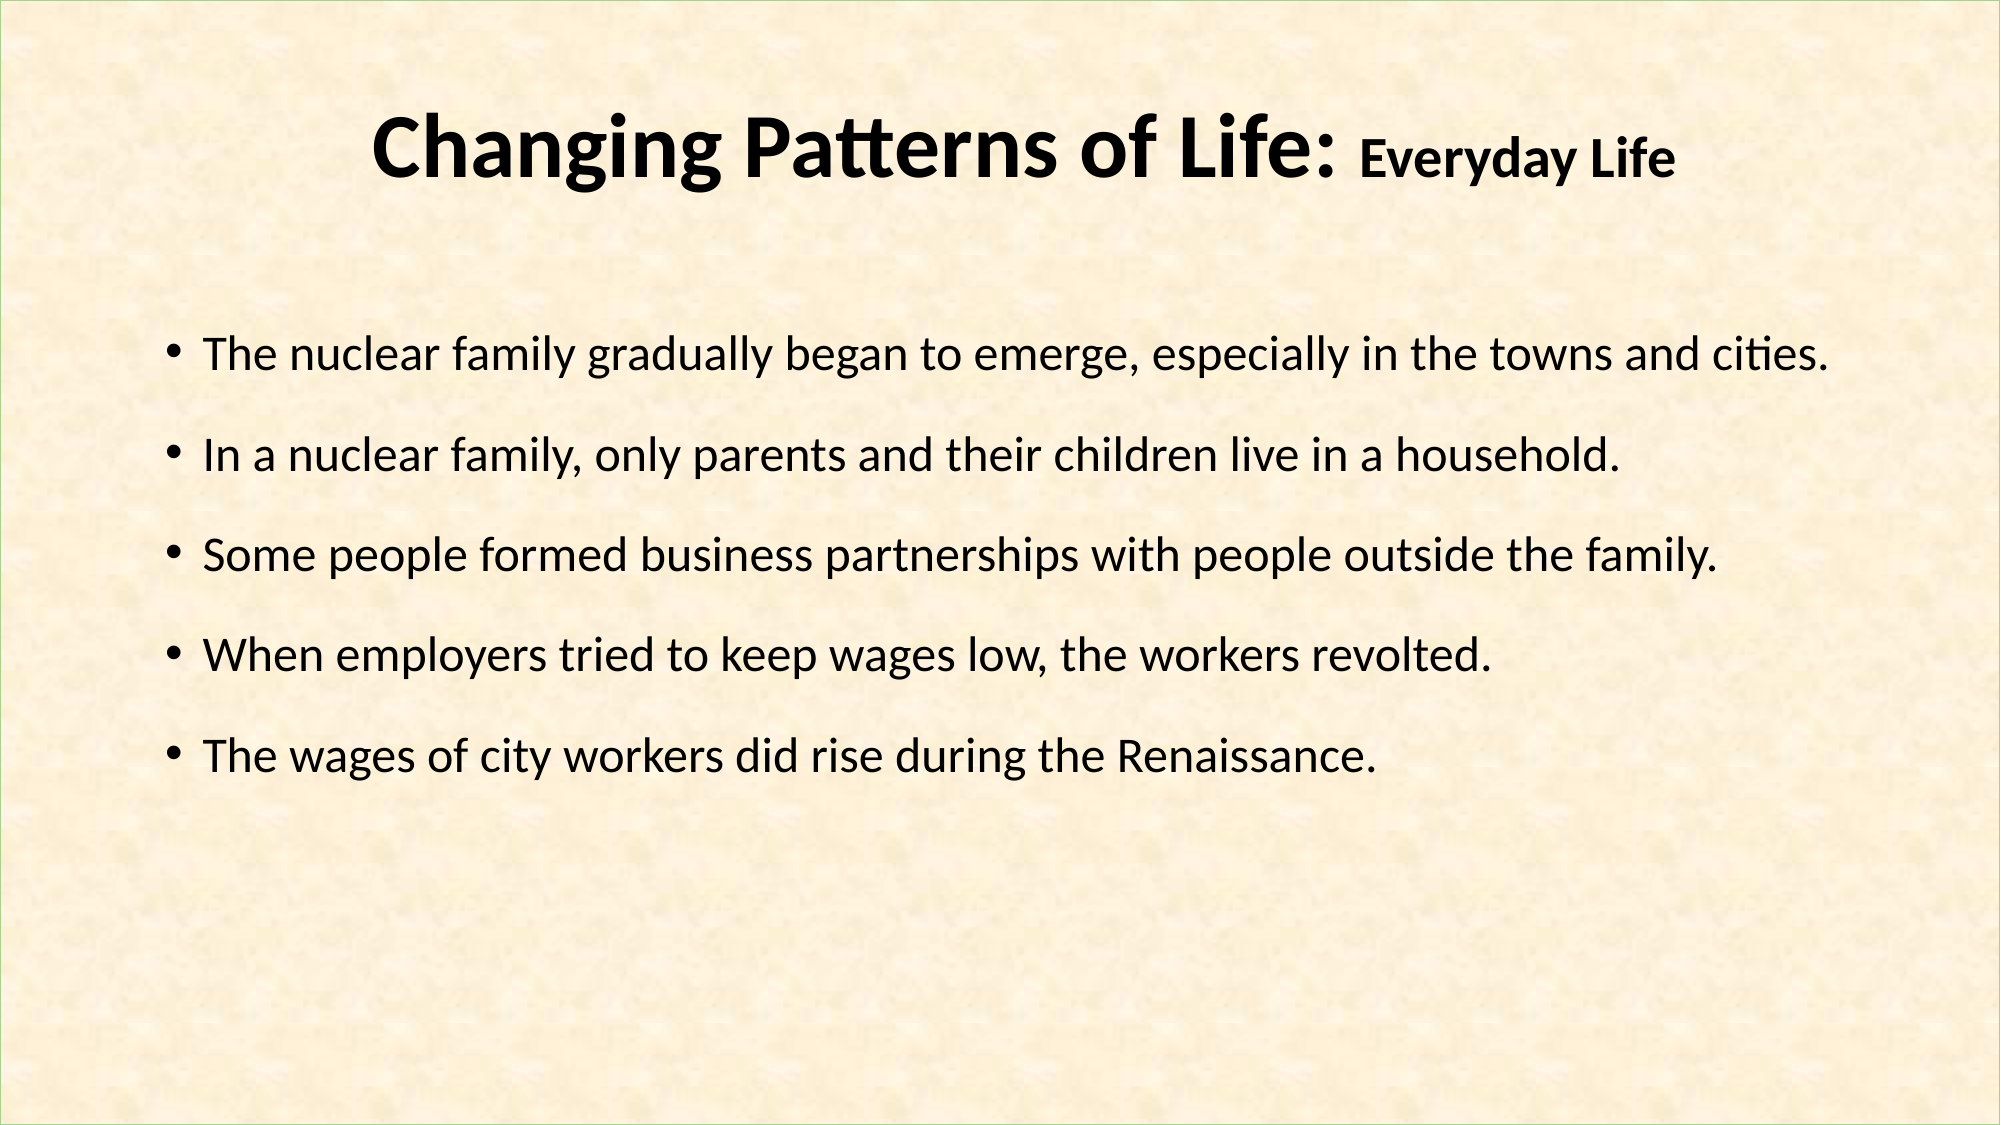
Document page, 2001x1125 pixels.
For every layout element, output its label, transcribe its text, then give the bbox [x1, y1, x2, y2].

list Changing Patterns of Life: Everyday Life The nuclear family gradually began to emerge, especially in the towns and cities. In a nuclear family, only parents and their children live in a household. Some people formed business partnerships with people outside the family. When employers tried to keep wages low, the workers revolted. The wages of city workers did rise during the Renaissance. [0, 0, 2000, 1125]
